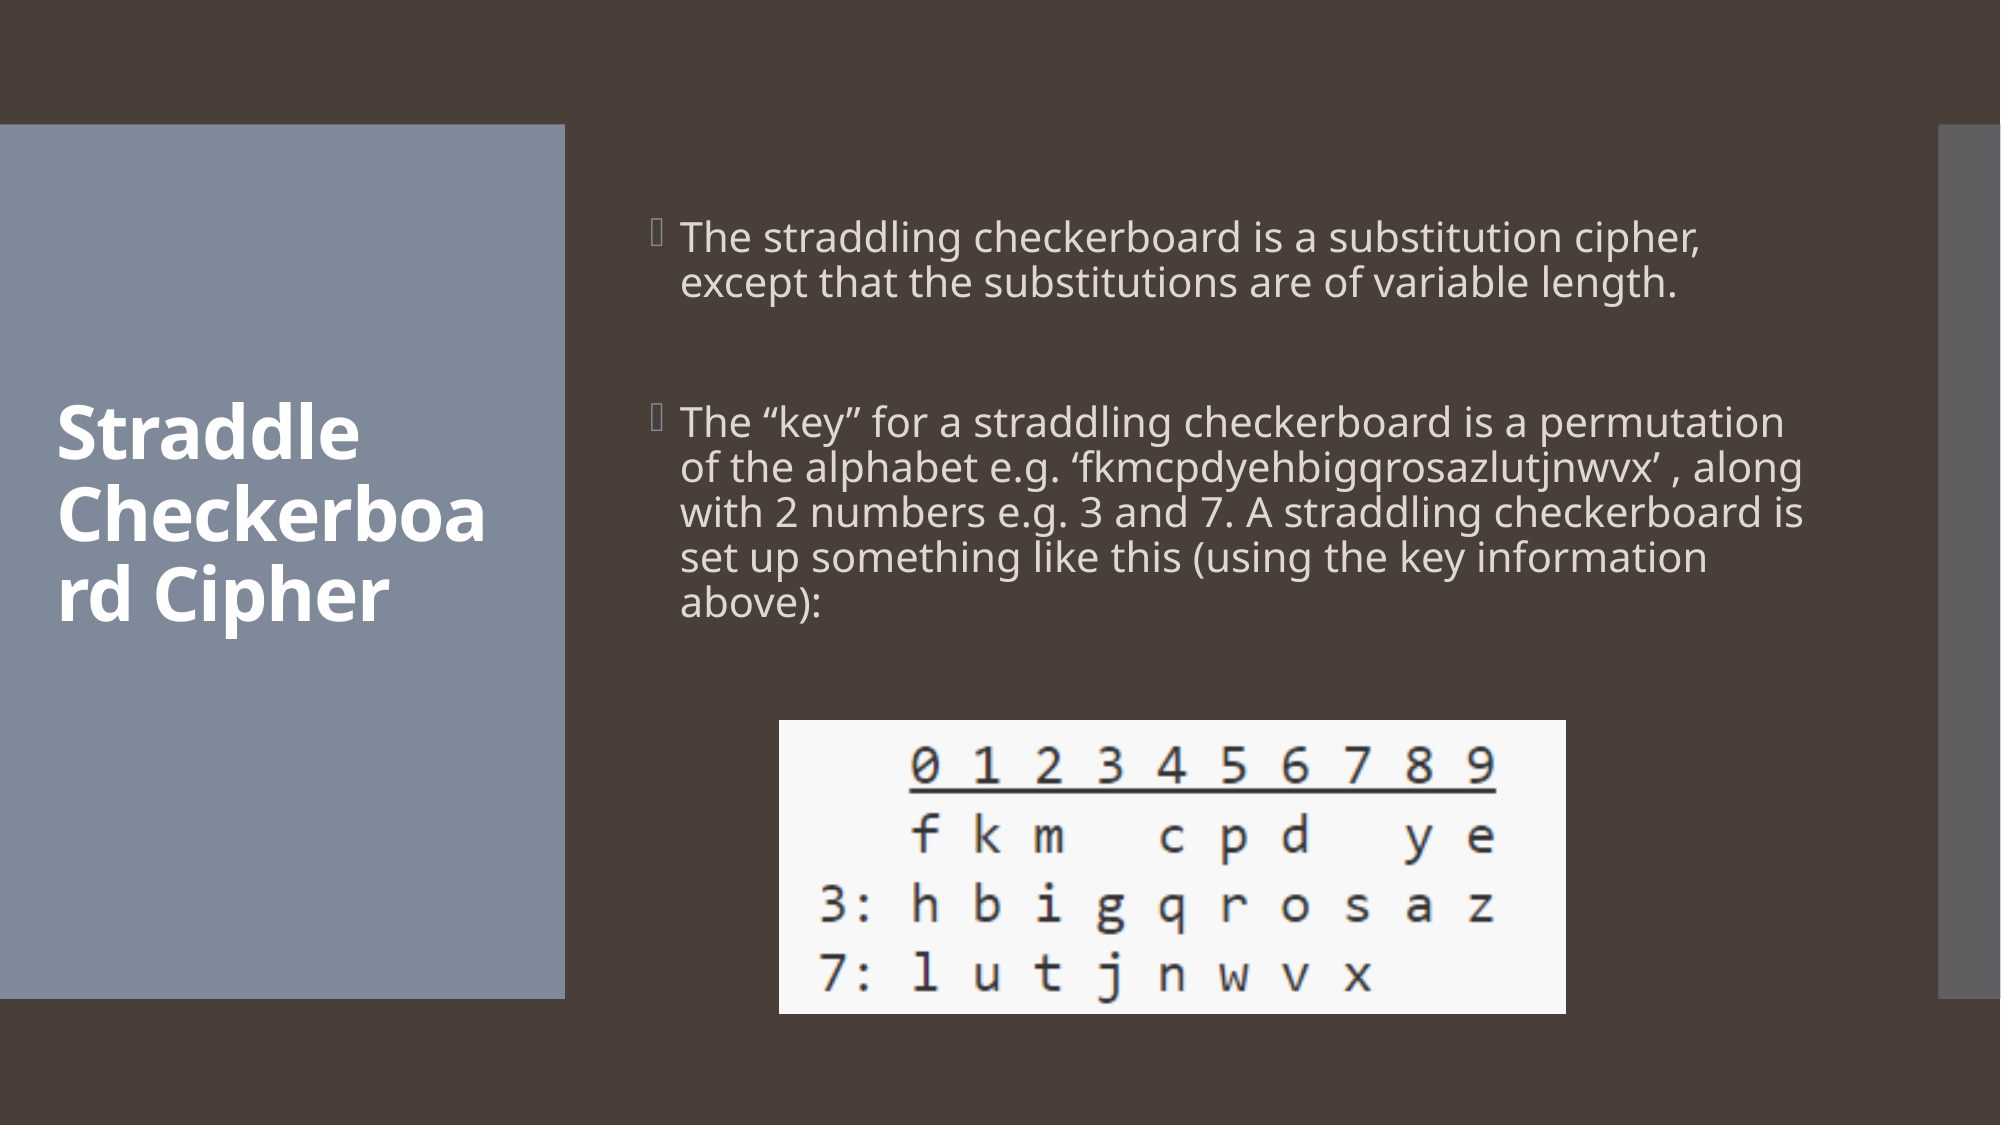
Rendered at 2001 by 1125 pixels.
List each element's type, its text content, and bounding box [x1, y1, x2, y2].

picture [779, 720, 1566, 1014]
title Straddle Checkerboard Cipher [41, 184, 525, 940]
list The straddling checkerboard is a substitution cipher, except that the substitutions are of variable length. The “key” for a straddling checkerboard is a permutation of the alphabet e.g. ‘fkmcpdyehbigqrosazlutjnwvx’ , along with 2 numbers e.g. 3 and 7. A straddling checkerboard is set up something like this (using the key information above): [634, 141, 1835, 982]
